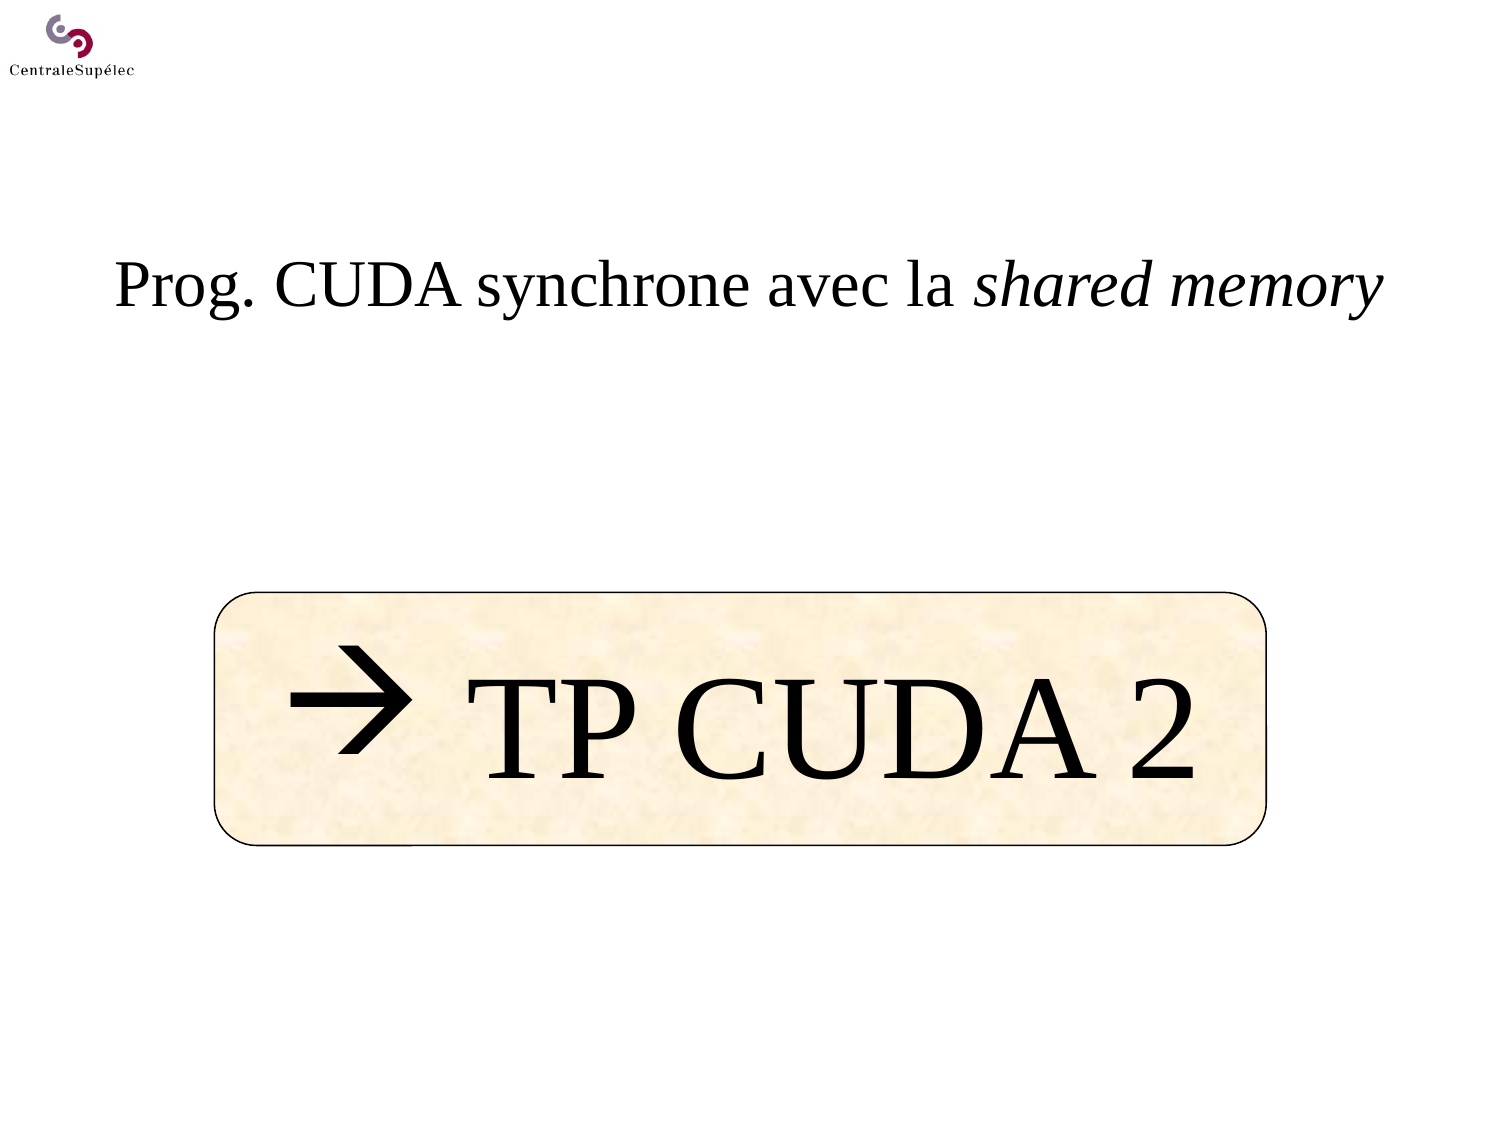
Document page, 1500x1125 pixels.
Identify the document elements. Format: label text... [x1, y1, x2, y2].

picture [0, 1, 143, 88]
text_box Prog. CUDA synchrone avec la shared memory [0, 232, 1500, 328]
text_box TP CUDA 2 [214, 592, 1267, 846]
